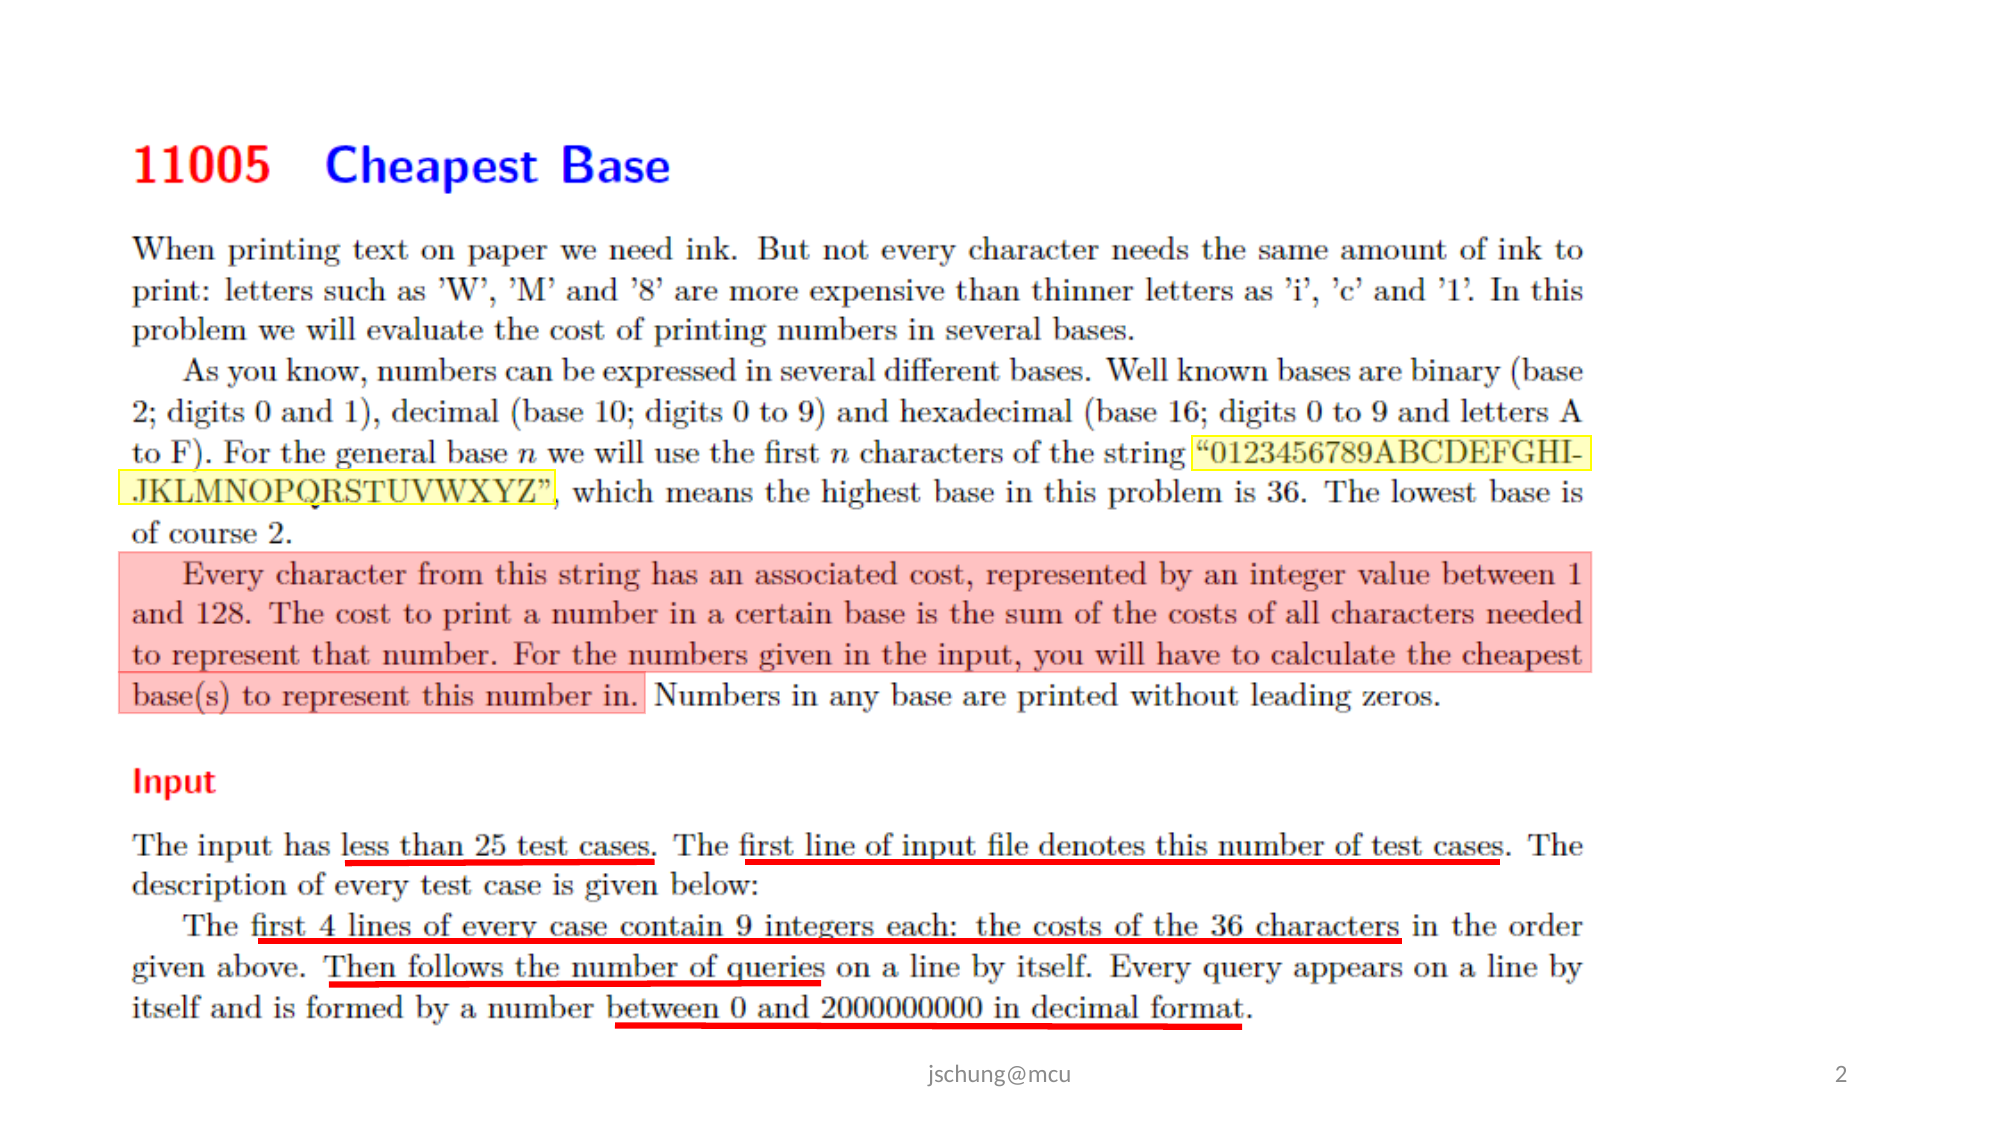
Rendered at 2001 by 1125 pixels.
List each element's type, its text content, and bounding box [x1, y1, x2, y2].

footer jschung@mcu [662, 1042, 1338, 1103]
picture [118, 135, 1611, 1038]
slide_number 2 [1412, 1042, 1863, 1103]
